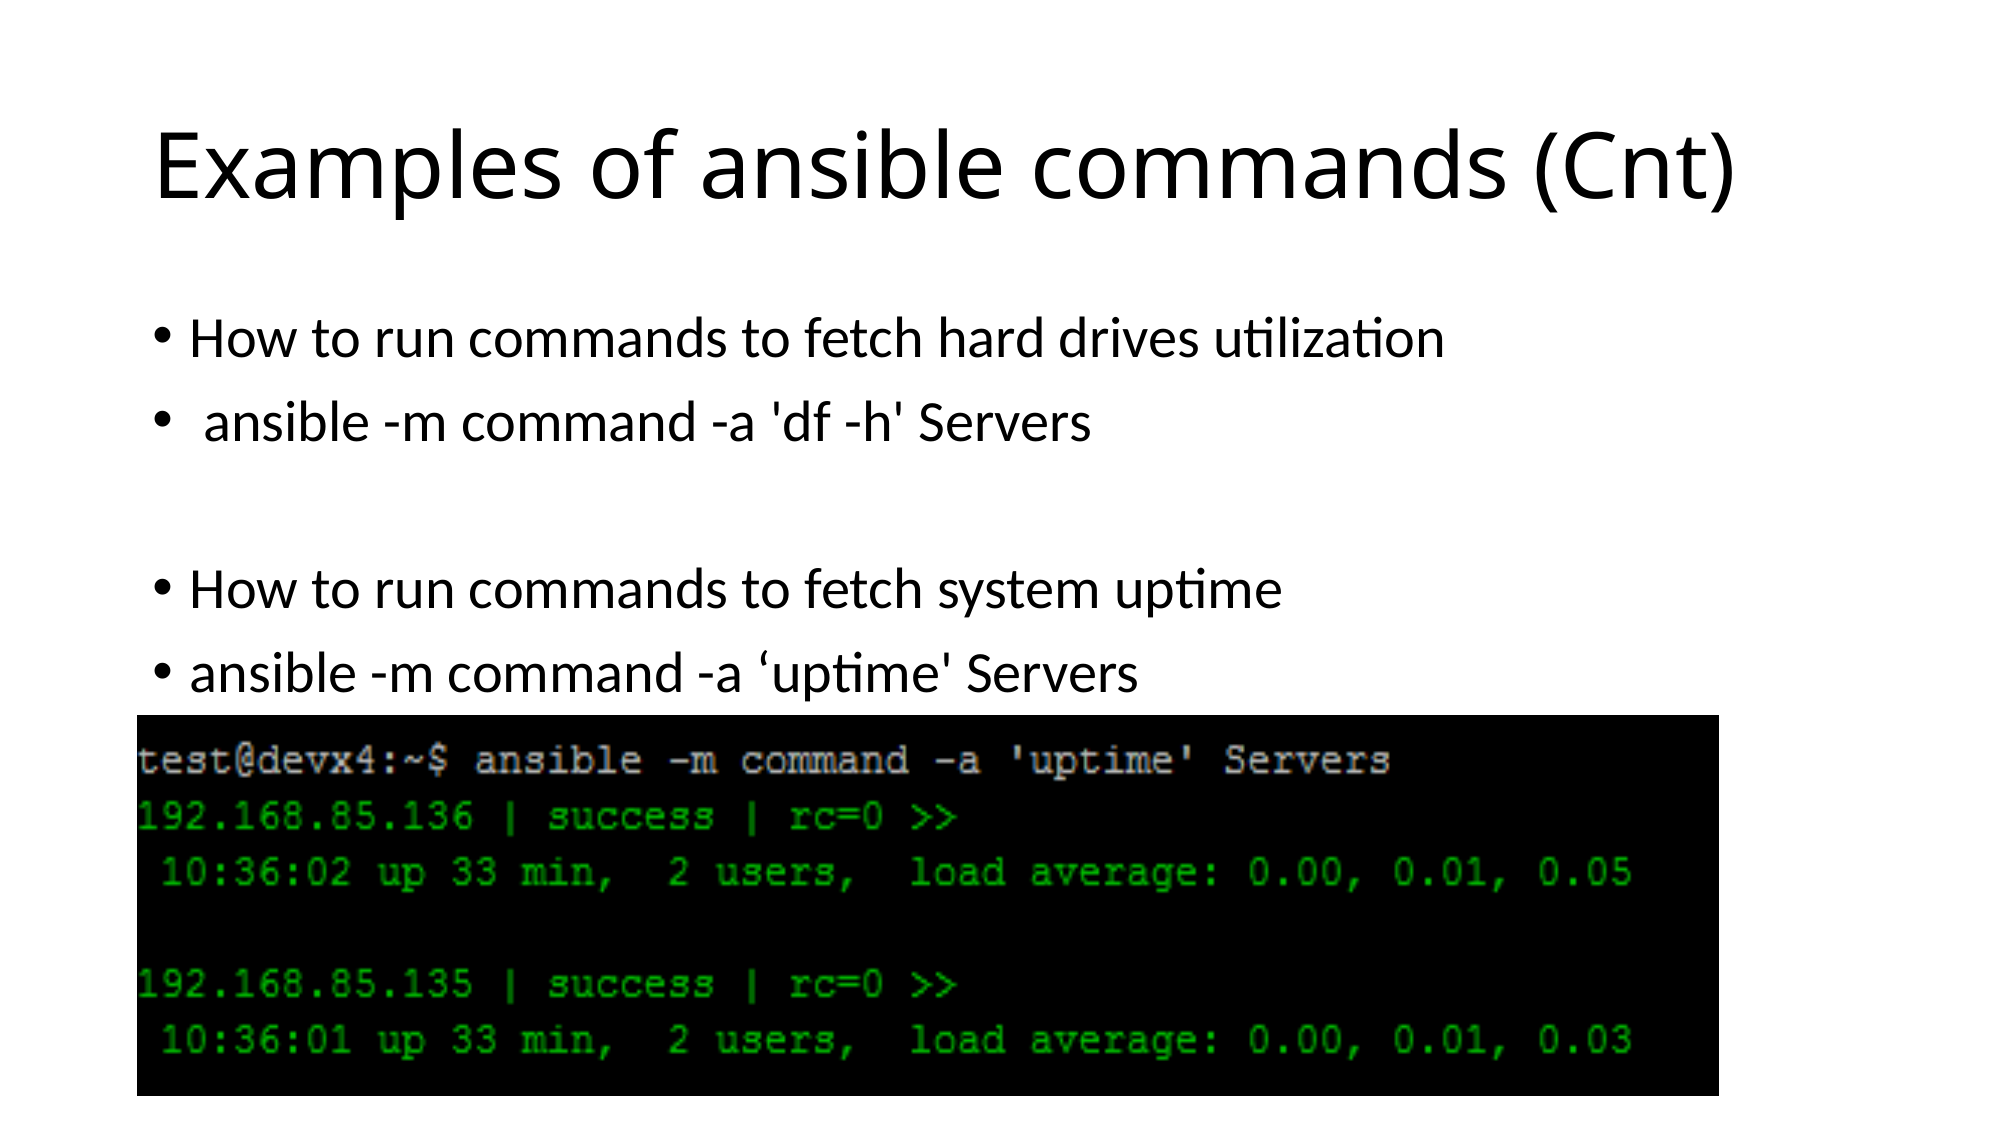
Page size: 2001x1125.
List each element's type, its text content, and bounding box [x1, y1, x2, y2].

picture [137, 715, 1719, 1096]
title Examples of ansible commands (Cnt) [137, 59, 1863, 278]
list How to run commands to fetch hard drives utilization ansible -m command -a 'df -h' Servers How to run commands to fetch system uptime ansible -m command -a ‘uptime' Servers [137, 299, 1863, 1014]
